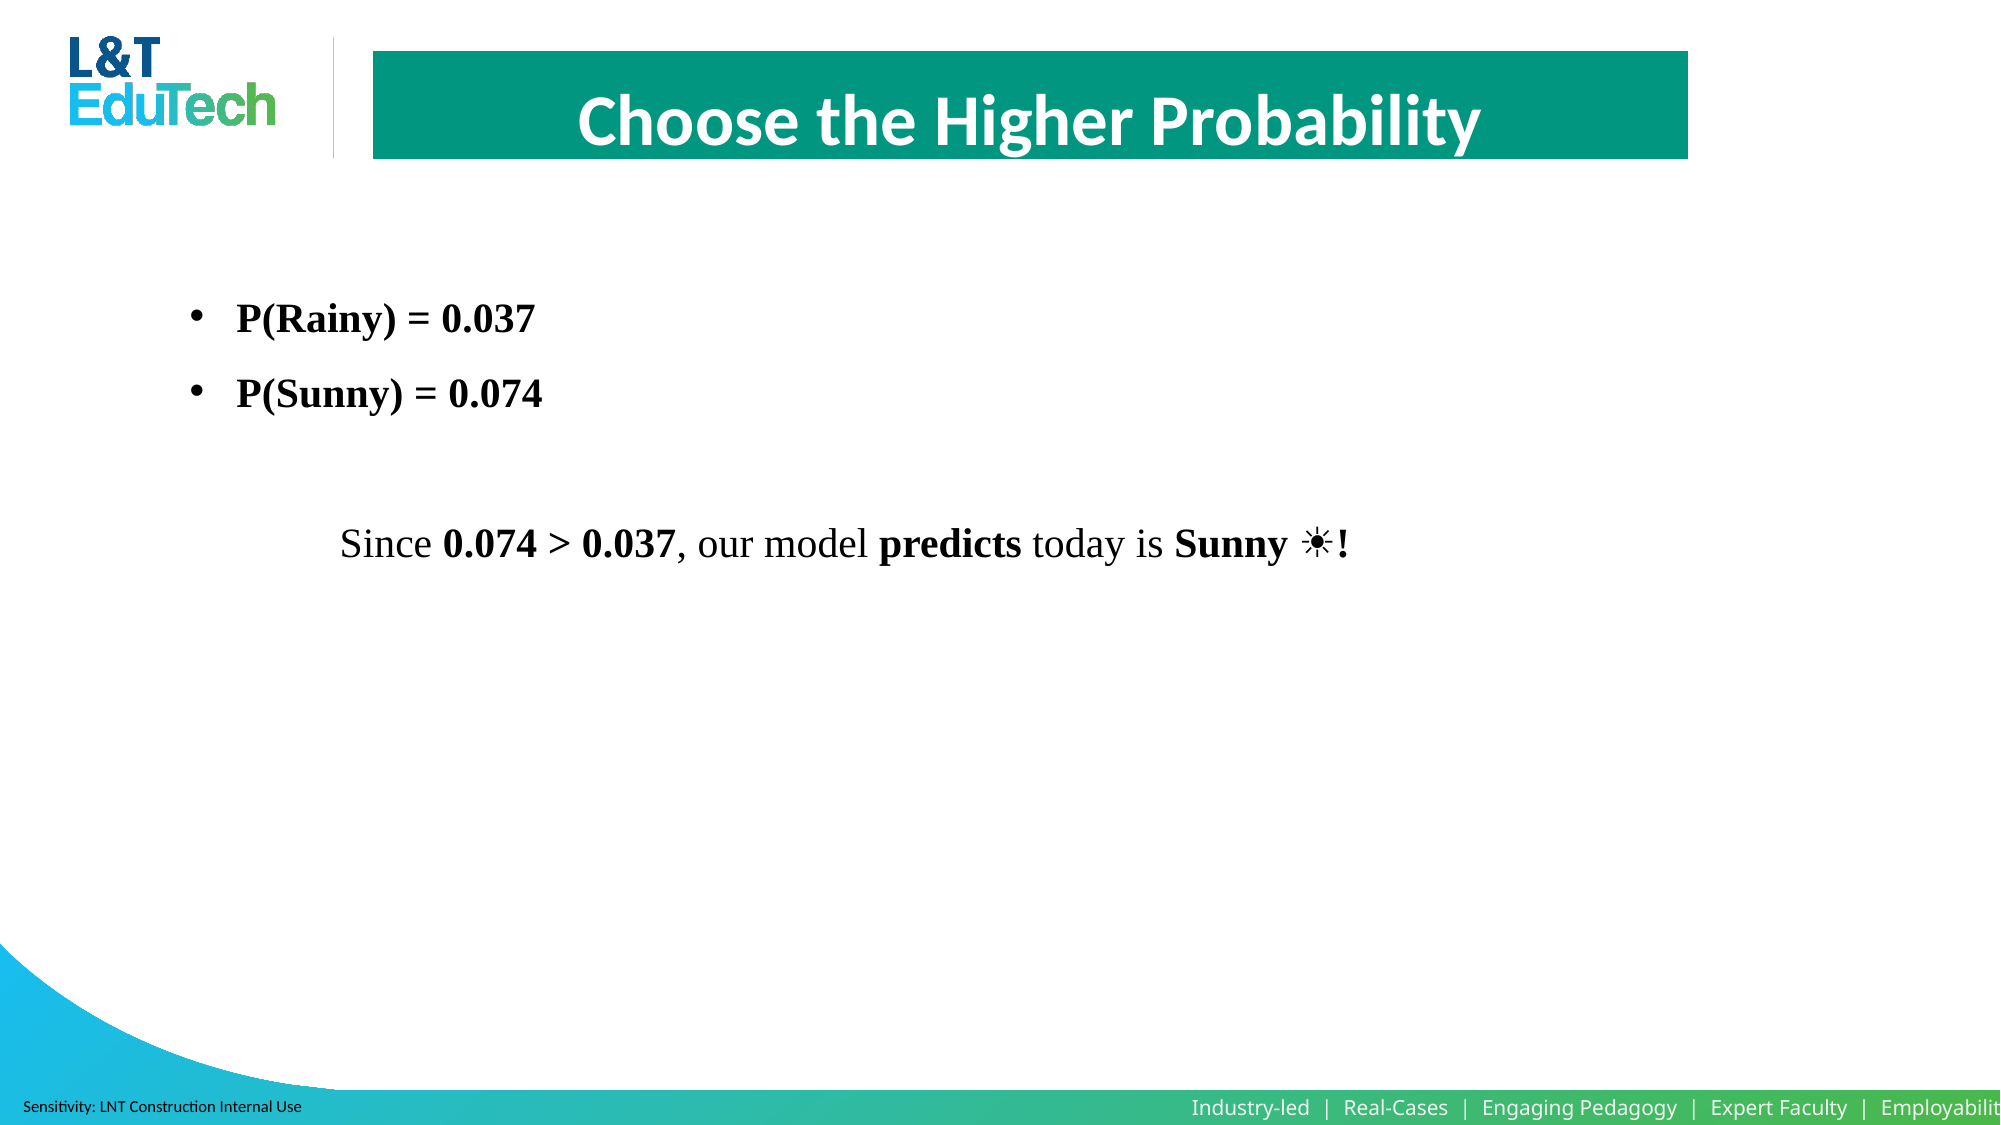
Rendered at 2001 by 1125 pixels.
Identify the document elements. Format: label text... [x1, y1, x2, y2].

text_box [372, 50, 1689, 177]
picture [70, 36, 275, 126]
text_box P(Rainy) = 0.037 P(Sunny) = 0.074 Since 0.074 > 0.037, our model predicts today is Sunny ☀! [174, 258, 1826, 573]
